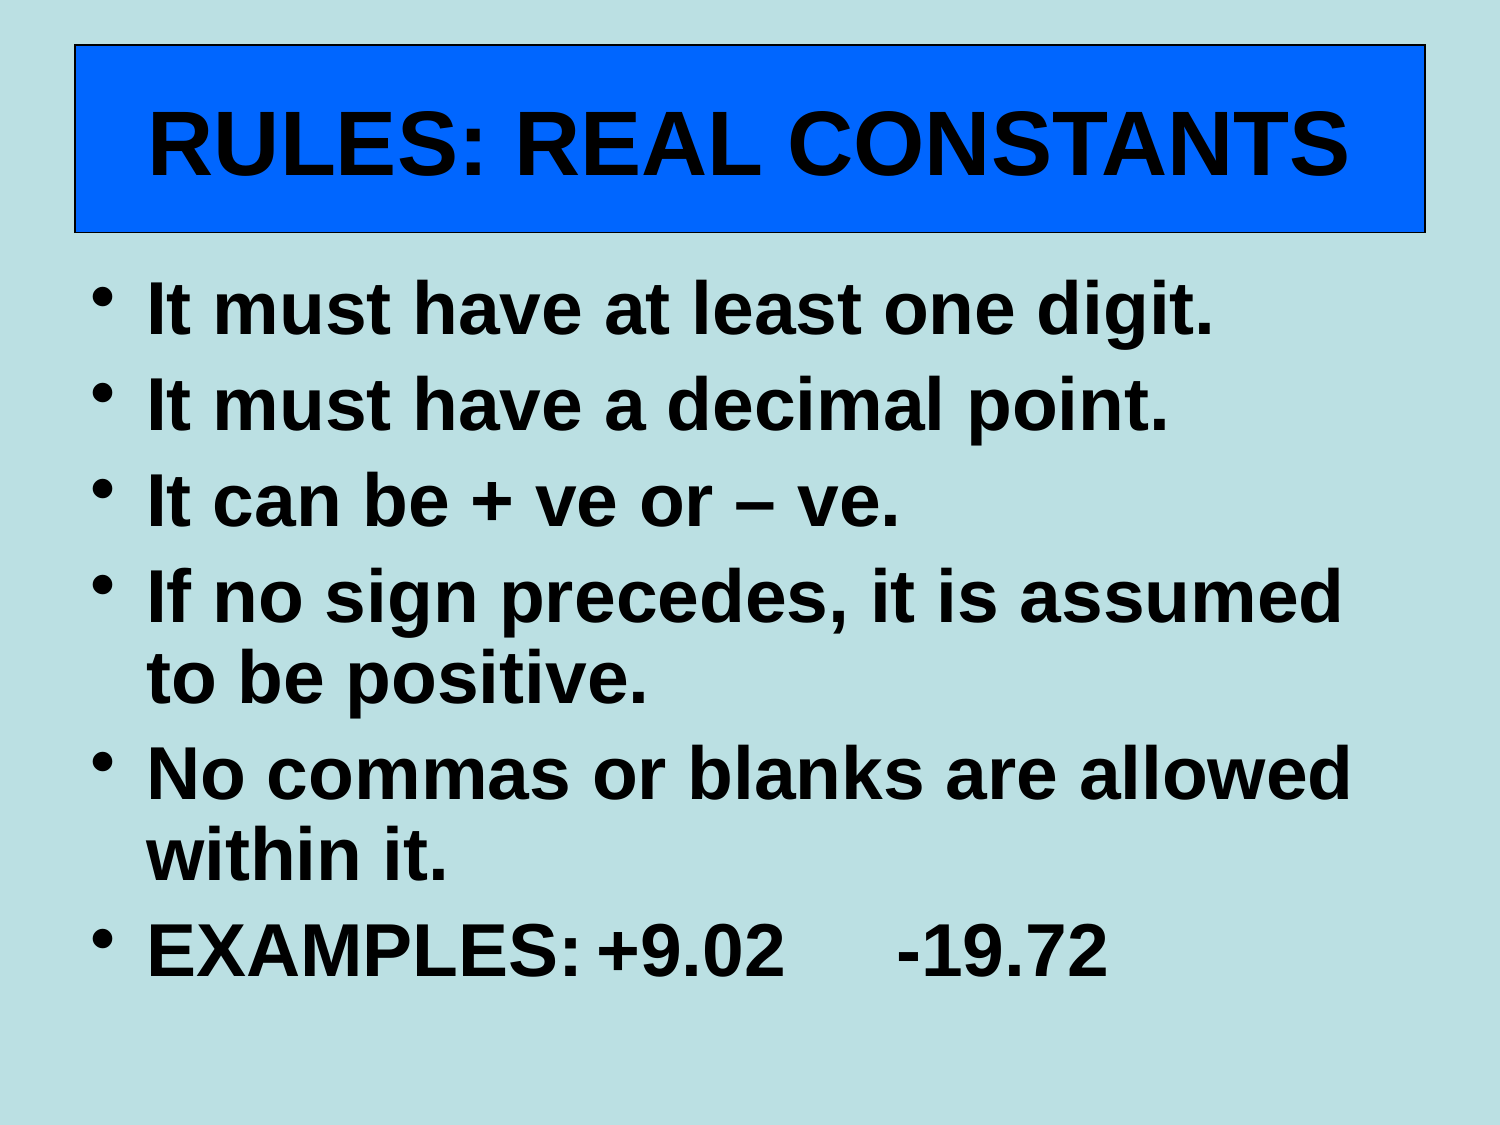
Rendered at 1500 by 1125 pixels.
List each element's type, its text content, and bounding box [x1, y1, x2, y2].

list It must have at least one digit. It must have a decimal point. It can be + ve or – ve. If no sign precedes, it is assumed to be positive. No commas or blanks are allowed within it. EXAMPLES: +9.02 -19.72 [74, 262, 1426, 1076]
title RULES: REAL CONSTANTS [74, 44, 1426, 233]
